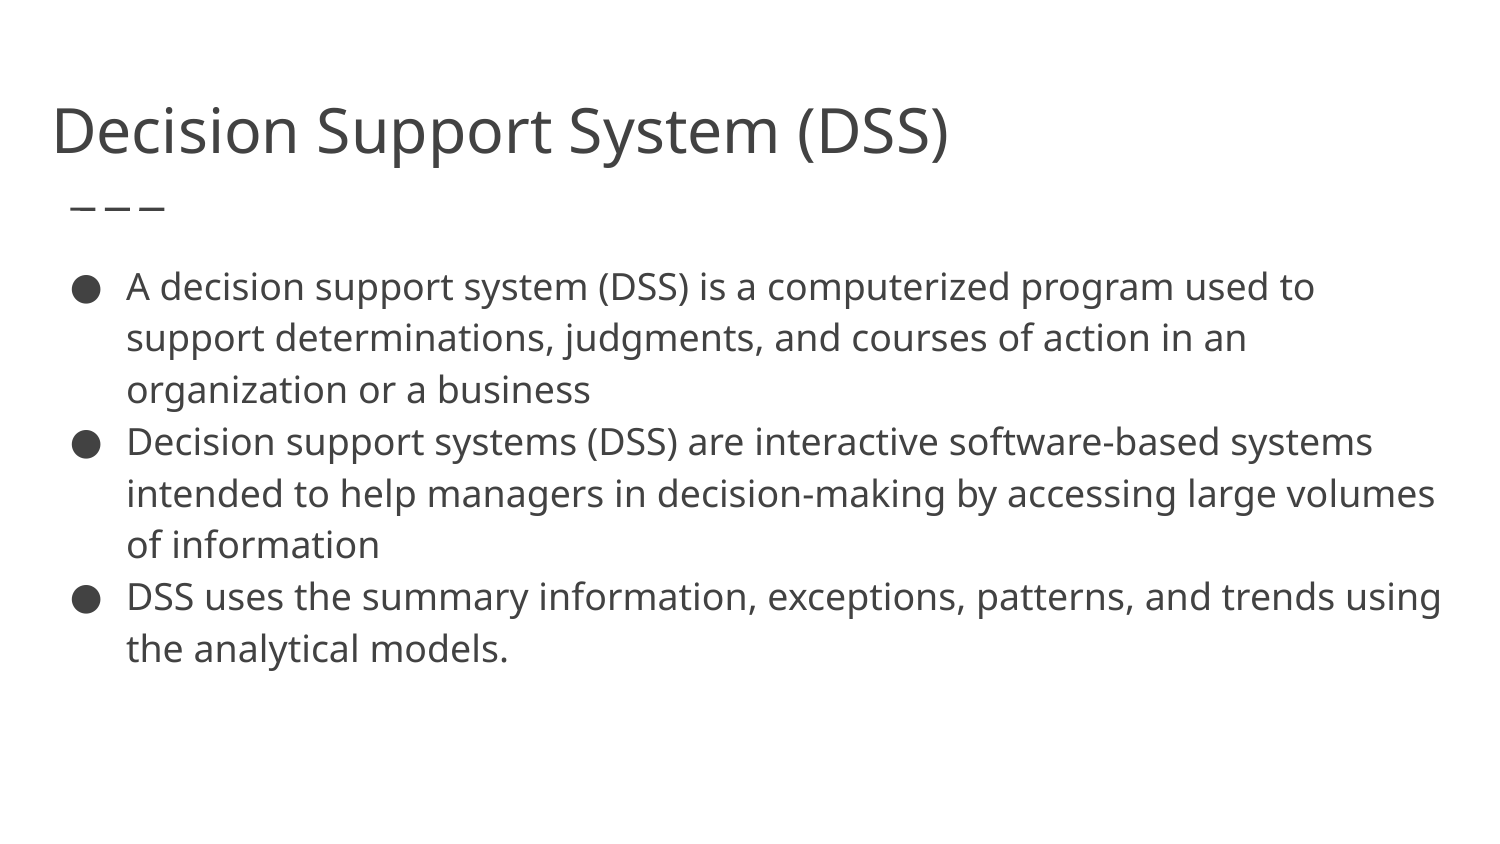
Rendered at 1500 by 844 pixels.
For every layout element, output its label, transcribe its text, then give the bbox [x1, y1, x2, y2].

list A decision support system (DSS) is a computerized program used to support determinations, judgments, and courses of action in an organization or a business Decision support systems (DSS) are interactive software-based systems intended to help managers in decision-making by accessing large volumes of information DSS uses the summary information, exceptions, patterns, and trends using the analytical models. [51, 240, 1449, 750]
title Decision Support System (DSS) [51, 61, 1449, 182]
